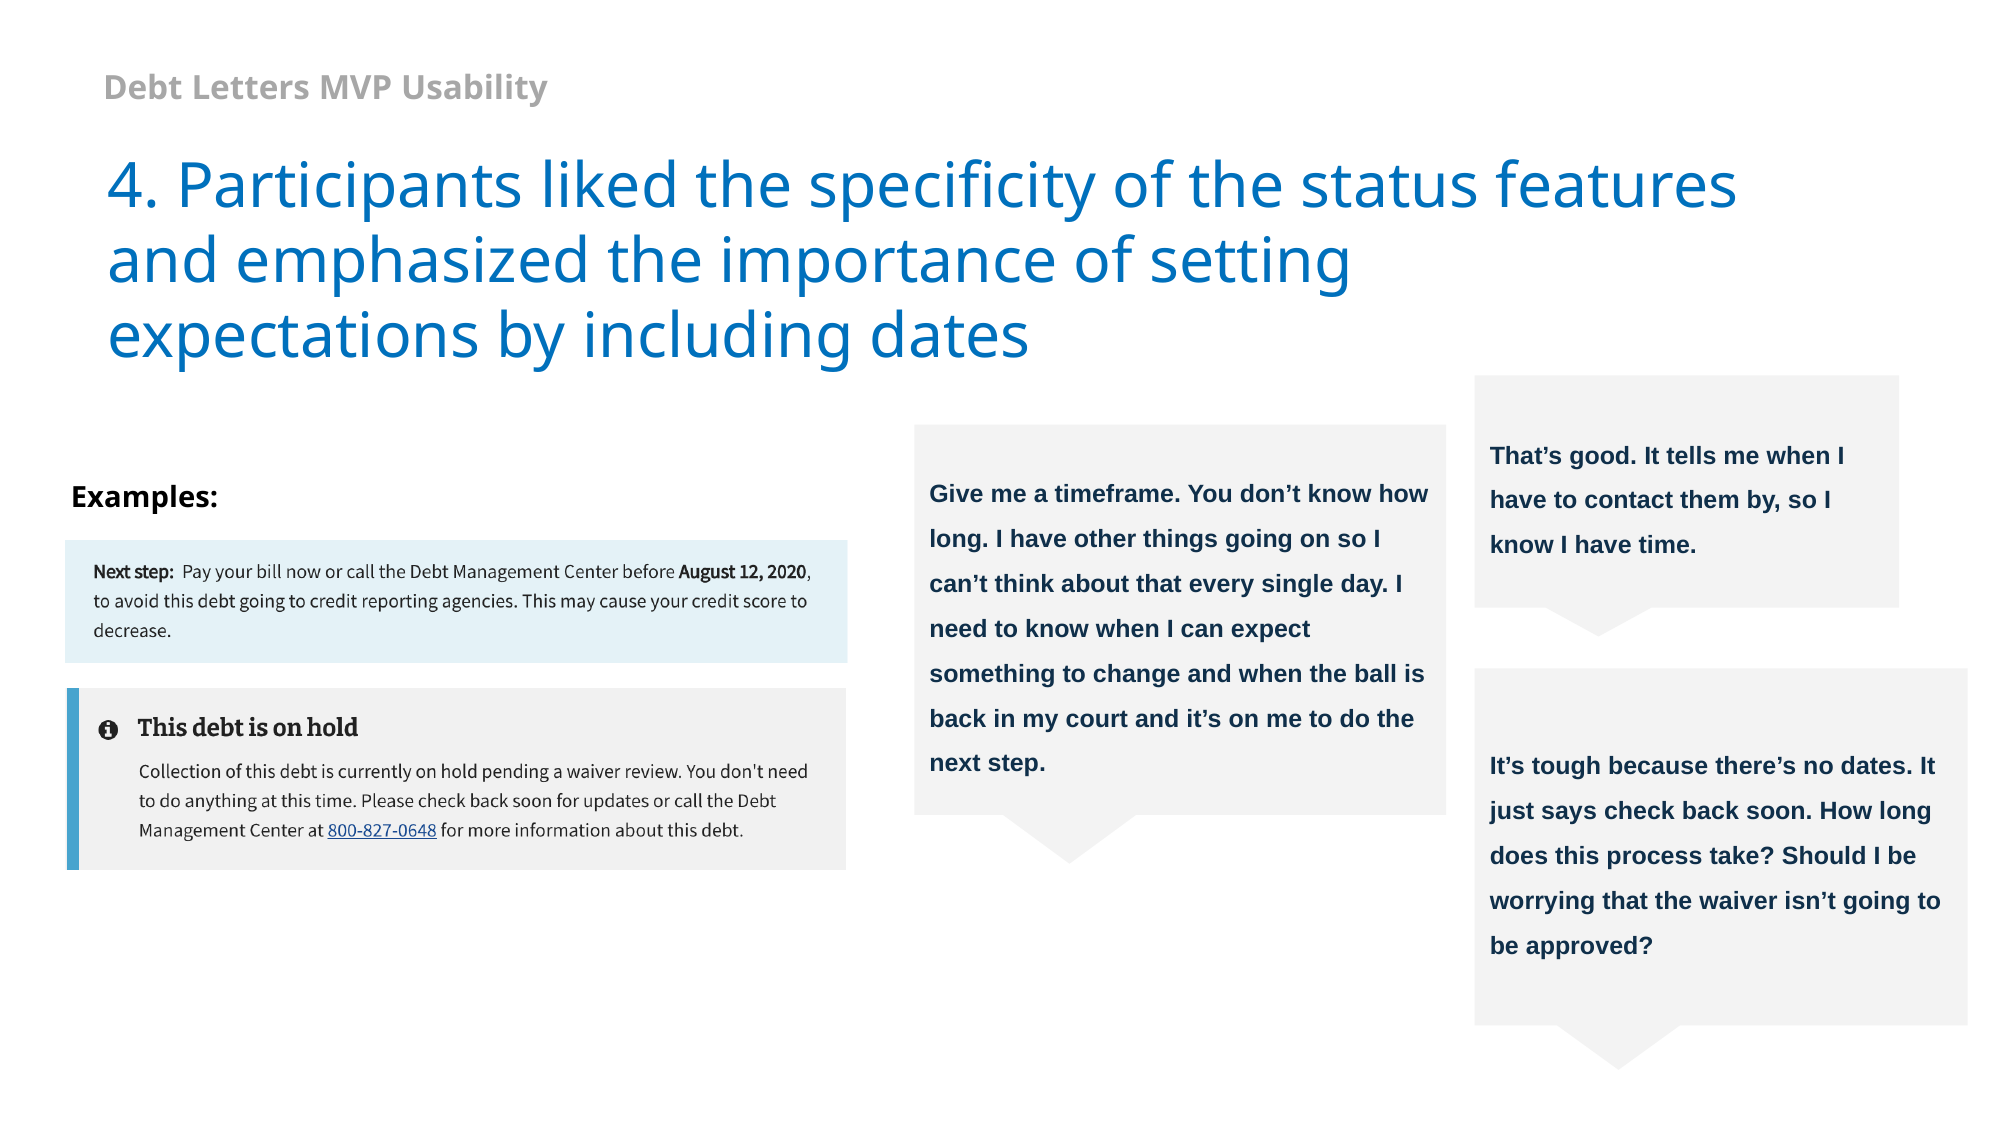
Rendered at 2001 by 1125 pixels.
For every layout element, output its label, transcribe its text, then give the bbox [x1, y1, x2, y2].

title 4. Participants liked the specificity of the status features and emphasized the importance of setting expectations by including dates [99, 137, 1750, 340]
picture [46, 526, 868, 894]
text_box It’s tough because there’s no dates. It just says check back soon. How long does this process take? Should I be worrying that the waiver isn’t going to be approved? [1474, 668, 1968, 1070]
text_box Examples: [55, 462, 251, 519]
text_box That’s good. It tells me when I have to contact them by, so I know I have time. [1474, 375, 1900, 637]
subtitle Debt Letters MVP Usability [95, 52, 1218, 112]
text_box Give me a timeframe. You don’t know how long. I have other things going on so I can’t think about that every single day. I need to know when I can expect something to change and when the ball is back in my court and it’s on me to do the next step. [914, 424, 1447, 864]
